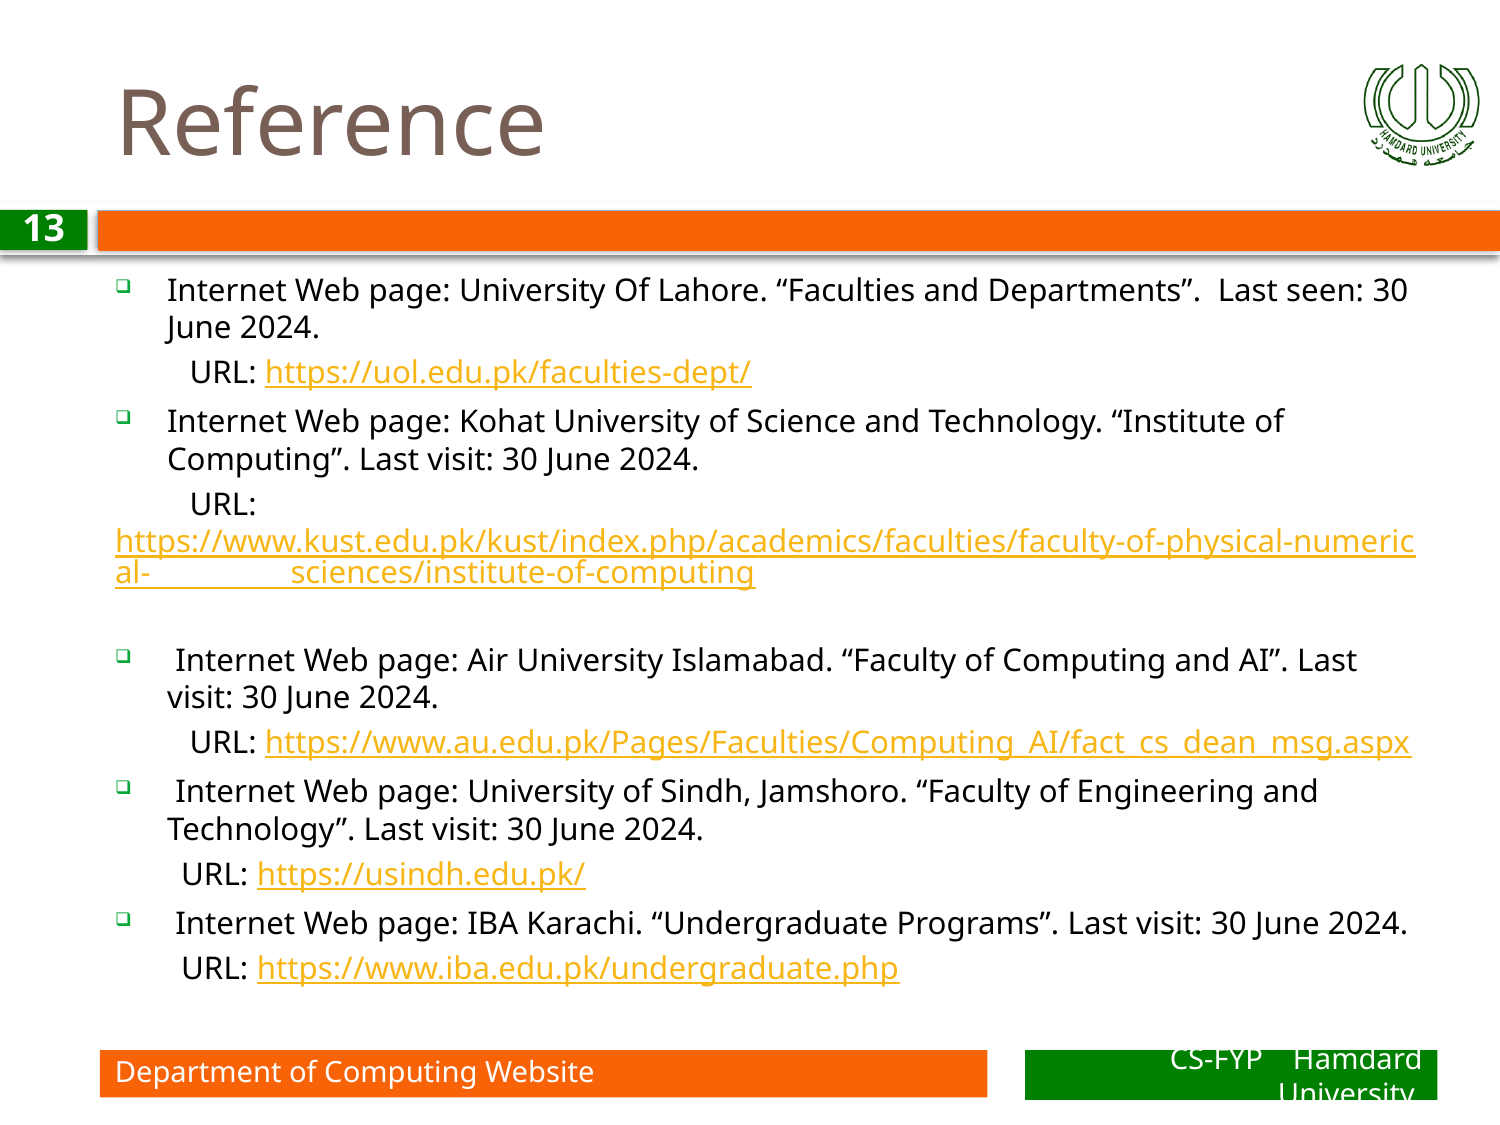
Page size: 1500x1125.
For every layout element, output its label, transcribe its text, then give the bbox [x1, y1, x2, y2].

footer Department of Computing Website [99, 1050, 988, 1098]
slide_number 13 [0, 209, 88, 250]
list Internet Web page: University Of Lahore. “Faculties and Departments”. Last seen: 30 June 2024. URL: https://uol.edu.pk/faculties-dept/ Internet Web page: Kohat University of Science and Technology. “Institute of Computing”. Last visit: 30 June 2024. URL: https://www.kust.edu.pk/kust/index.php/academics/faculties/faculty-of-physical-numerical- sciences/institute-of-computing Internet Web page: Air University Islamabad. “Faculty of Computing and AI”. Last visit: 30 June 2024. URL: https://www.au.edu.pk/Pages/Faculties/Computing_AI/fact_cs_dean_msg.aspx Internet Web page: University of Sindh, Jamshoro. “Faculty of Engineering and Technology”. Last visit: 30 June 2024. URL: https://usindh.edu.pk/ Internet Web page: IBA Karachi. “Undergraduate Programs”. Last visit: 30 June 2024. URL: https://www.iba.edu.pk/undergraduate.php [100, 262, 1438, 1000]
picture [1362, 62, 1483, 168]
slide_number CS-FYP Hamdard University [1025, 1050, 1438, 1100]
title Reference [100, 37, 1350, 200]
